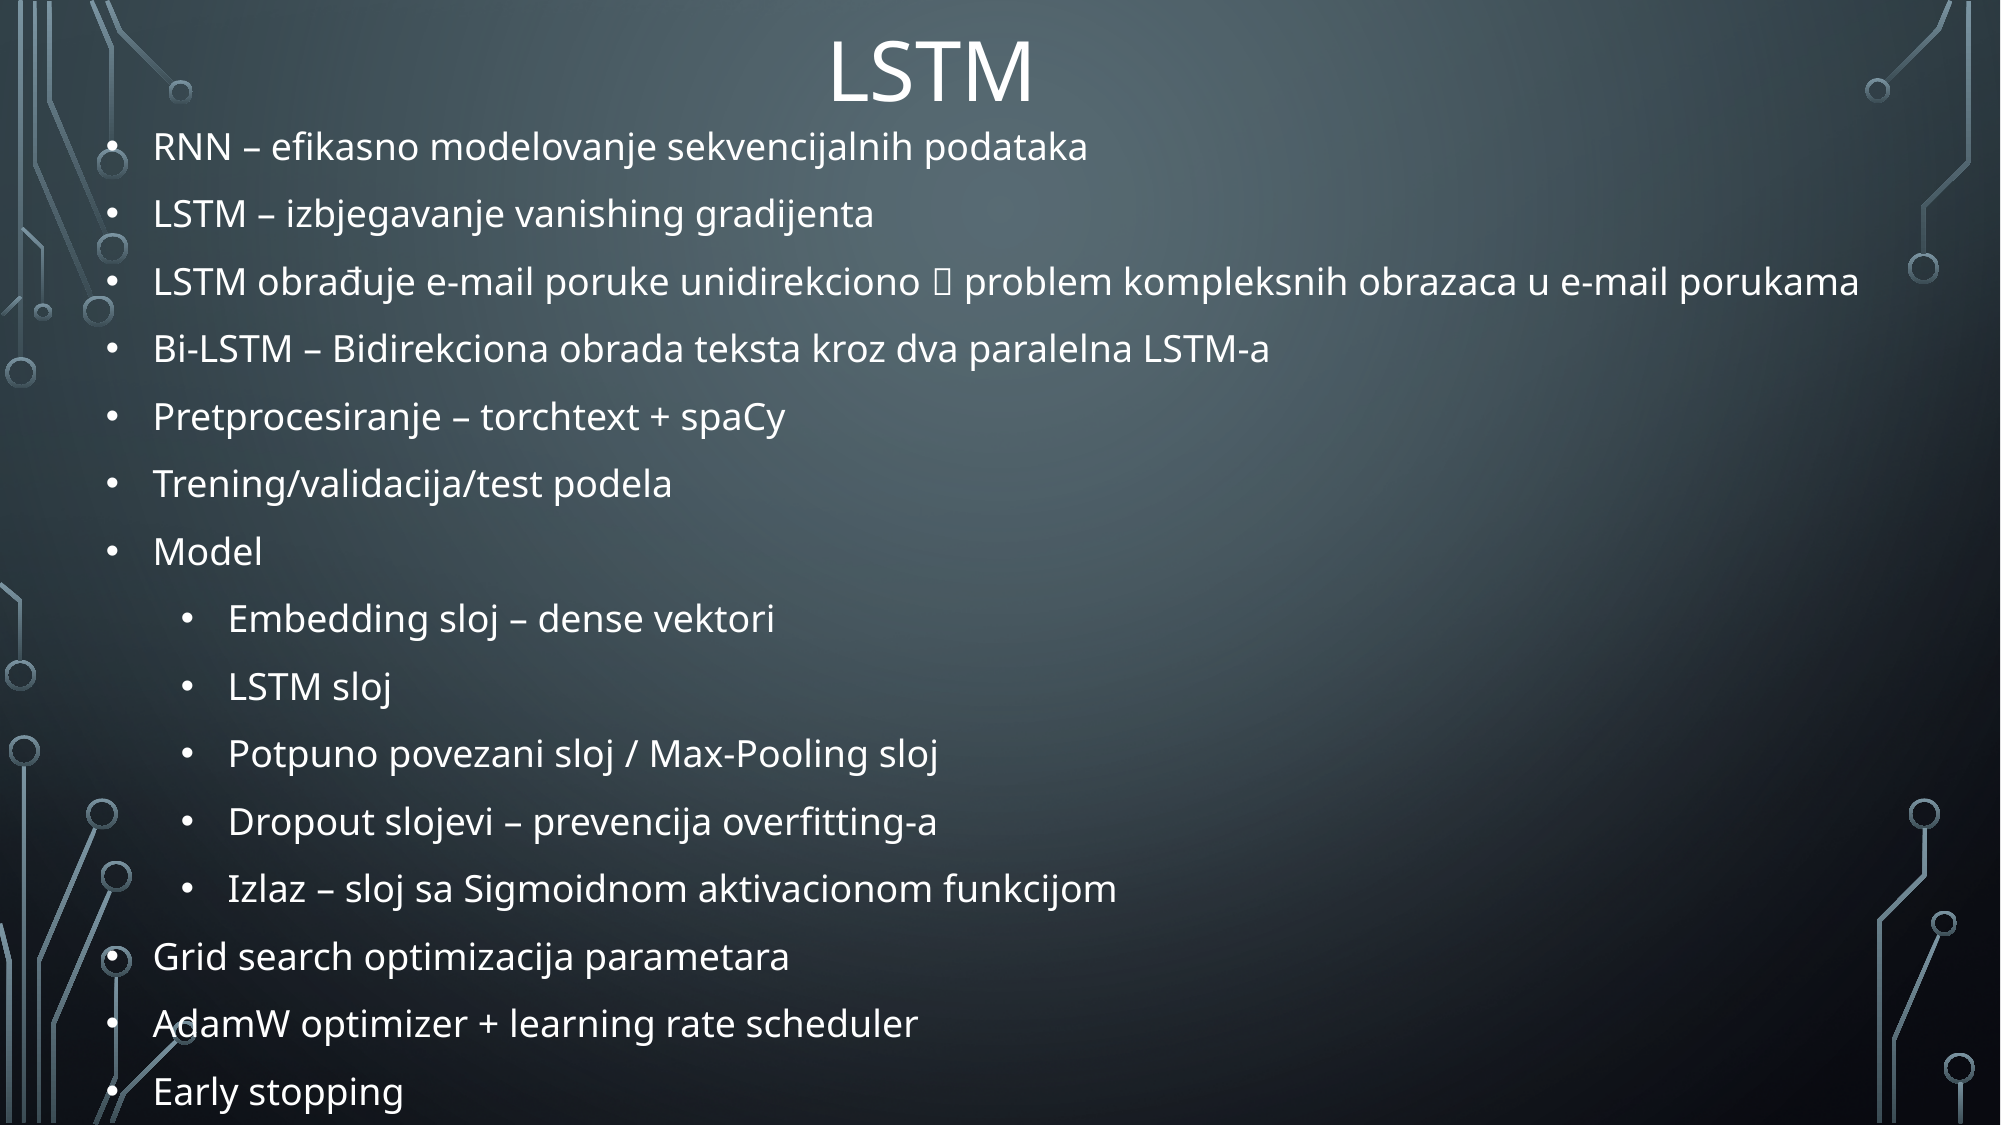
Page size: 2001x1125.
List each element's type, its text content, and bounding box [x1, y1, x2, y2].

text_box LSTM [811, 10, 1052, 93]
text_box RNN – efikasno modelovanje sekvencijalnih podataka LSTM – izbjegavanje vanishing gradijenta LSTM obrađuje e-mail poruke unidirekciono  problem kompleksnih obrazaca u e-mail porukama Bi-LSTM – Bidirekciona obrada teksta kroz dva paralelna LSTM-a Pretprocesiranje – torchtext + spaCy Trening/validacija/test podela Model Embedding sloj – dense vektori LSTM sloj Potpuno povezani sloj / Max-Pooling sloj Dropout slojevi – prevencija overfitting-a Izlaz – sloj sa Sigmoidnom aktivacionom funkcijom Grid search optimizacija parametara AdamW optimizer + learning rate scheduler Early stopping [91, 93, 1876, 1125]
